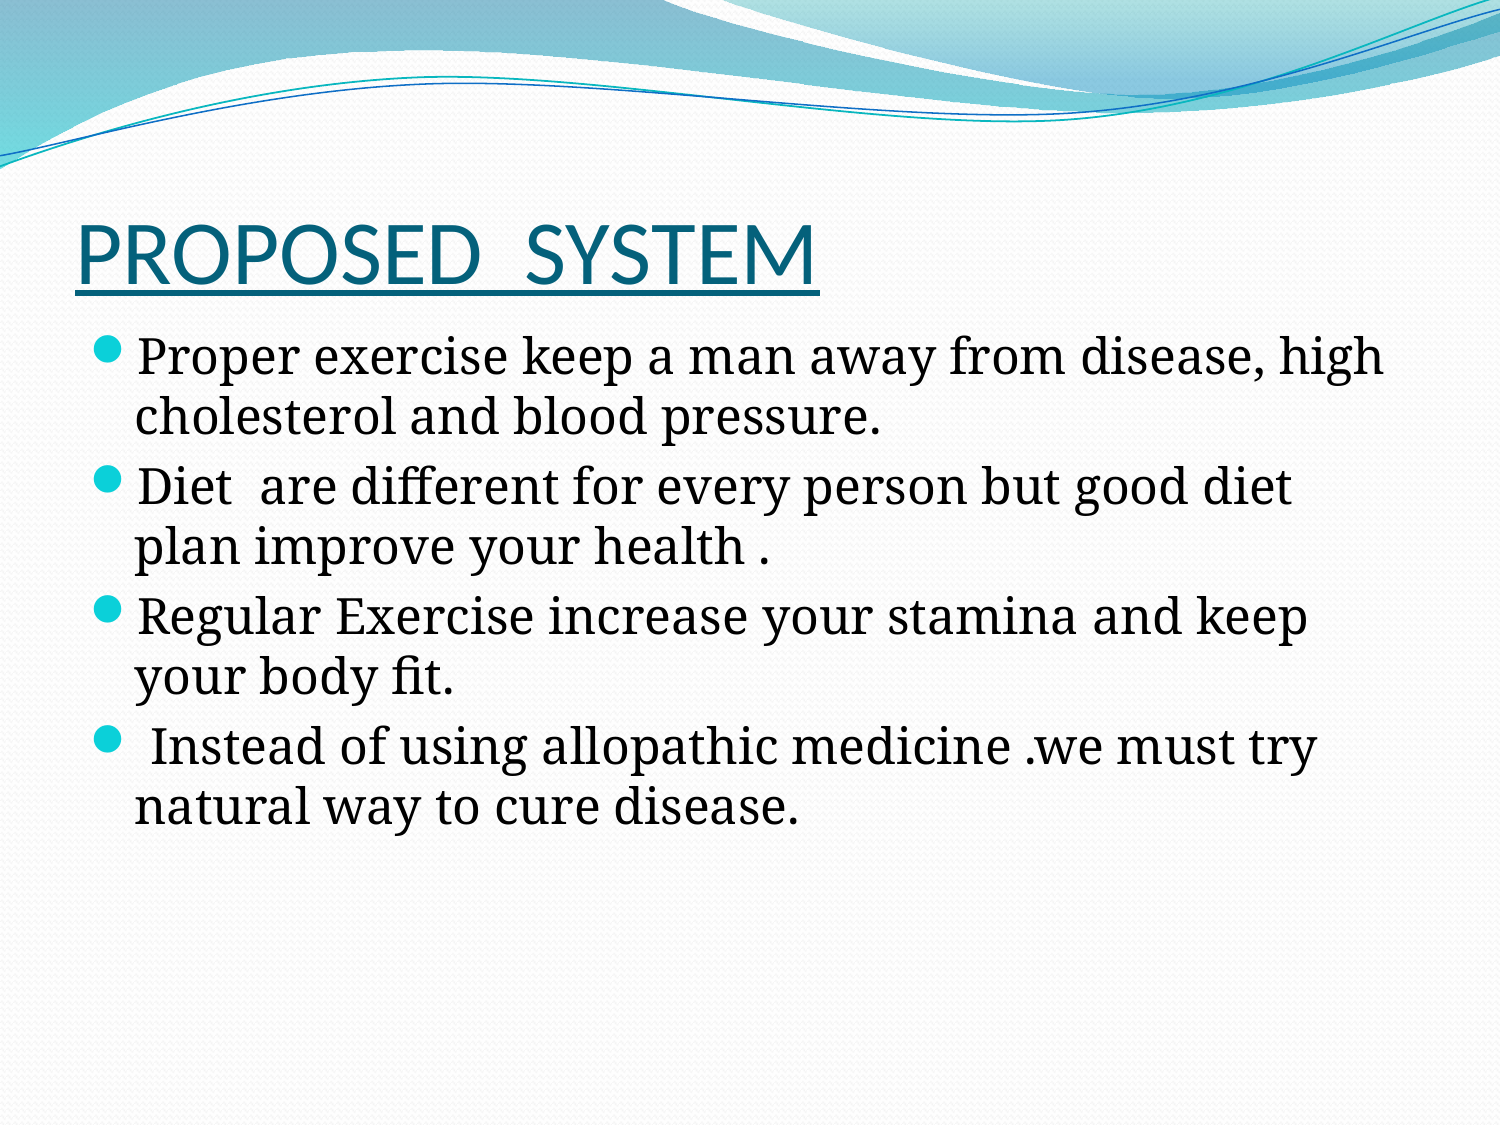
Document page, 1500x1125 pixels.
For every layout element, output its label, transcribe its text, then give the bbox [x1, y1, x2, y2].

title PROPOSED SYSTEM [75, 115, 1425, 303]
list Proper exercise keep a man away from disease, high cholesterol and blood pressure. Diet are different for every person but good diet plan improve your health . Regular Exercise increase your stamina and keep your body fit. Instead of using allopathic medicine .we must try natural way to cure disease. [75, 317, 1425, 1038]
